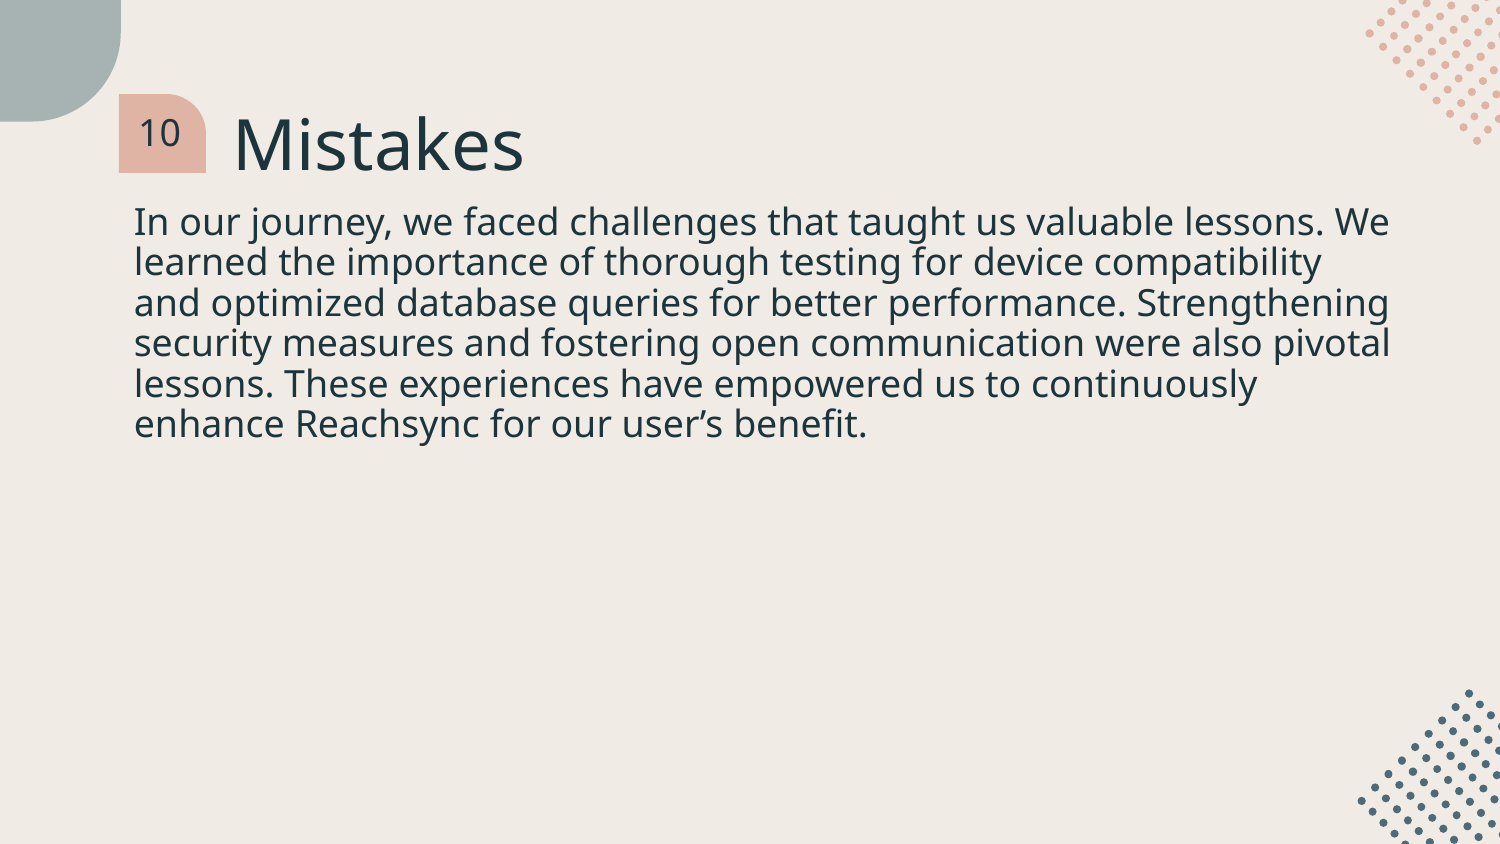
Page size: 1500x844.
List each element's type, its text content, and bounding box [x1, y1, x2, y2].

text_box 10 [123, 101, 213, 166]
list In our journey, we faced challenges that taught us valuable lessons. We learned the importance of thorough testing for device compatibility and optimized database queries for better performance. Strengthening security measures and fostering open communication were also pivotal lessons. These experiences have empowered us to continuously enhance Reachsync for our user’s benefit. [118, 195, 1410, 724]
text_box [116, 91, 209, 176]
title Mistakes [217, 101, 1059, 195]
